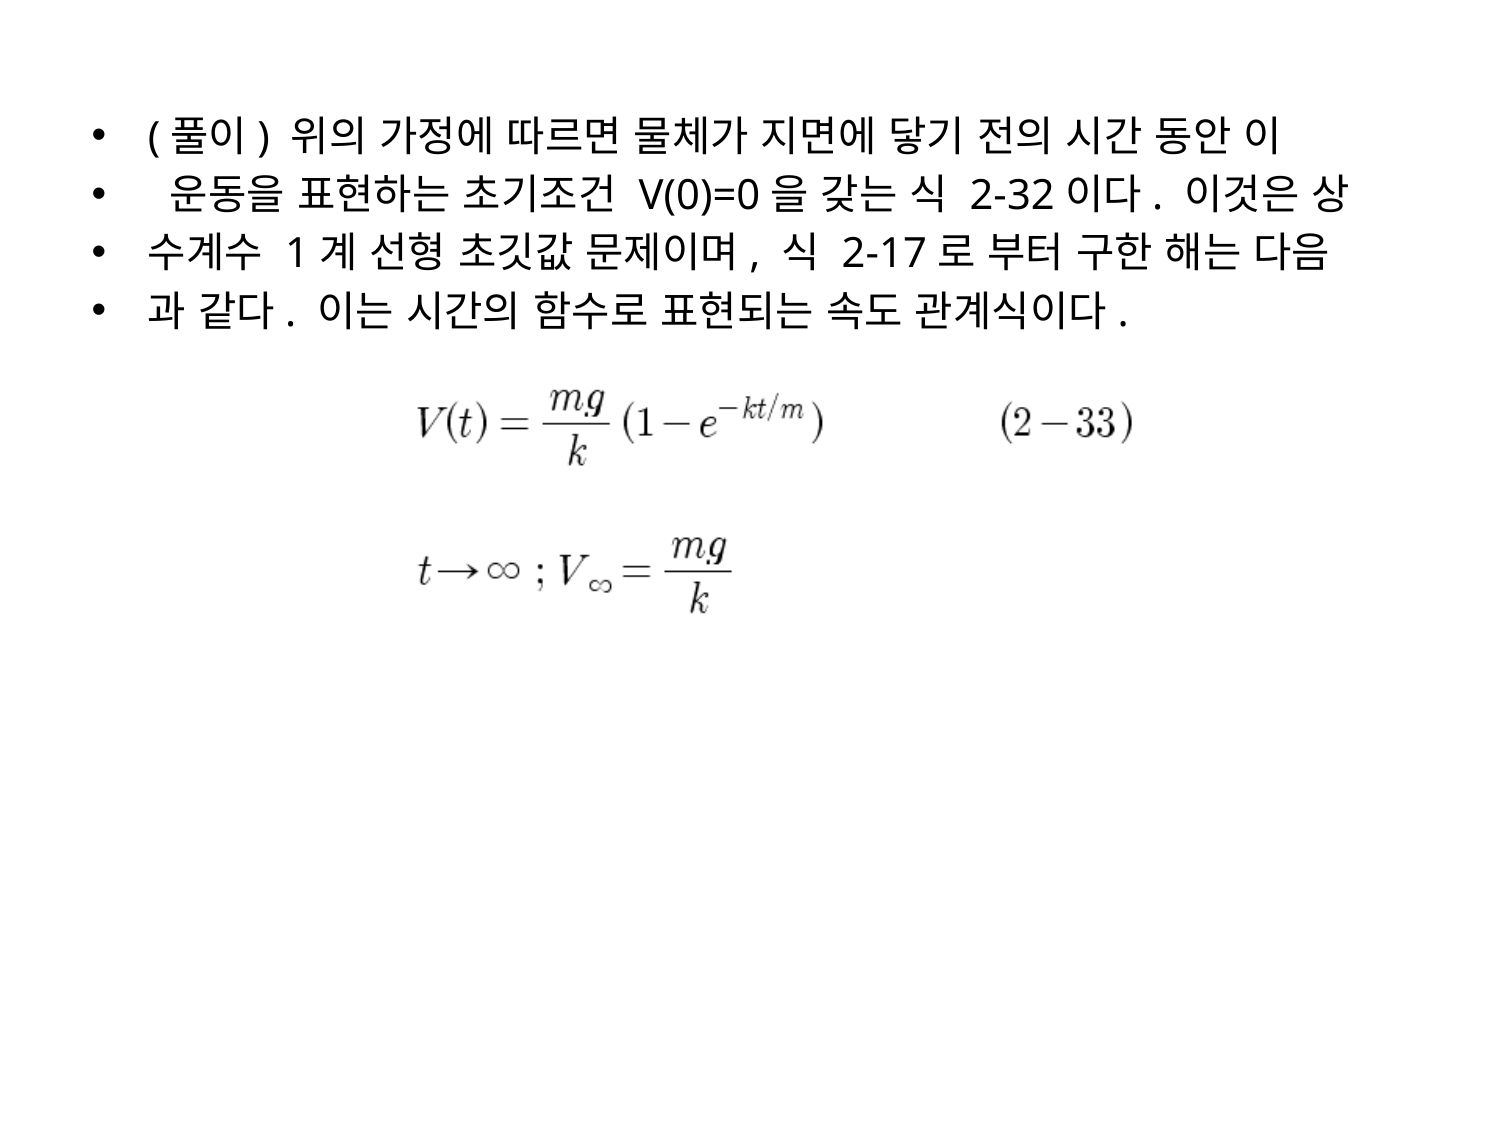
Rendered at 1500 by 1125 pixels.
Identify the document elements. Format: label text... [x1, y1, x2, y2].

picture [407, 373, 1136, 618]
list (풀이) 위의 가정에 따르면 물체가 지면에 닿기 전의 시간 동안 이 운동을 표현하는 초기조건 V(0)=0을 갖는 식 2-32이다. 이것은 상 수계수 1계 선형 초깃값 문제이며, 식 2-17로 부터 구한 해는 다음 과 같다. 이는 시간의 함수로 표현되는 속도 관계식이다. [76, 101, 1425, 1005]
